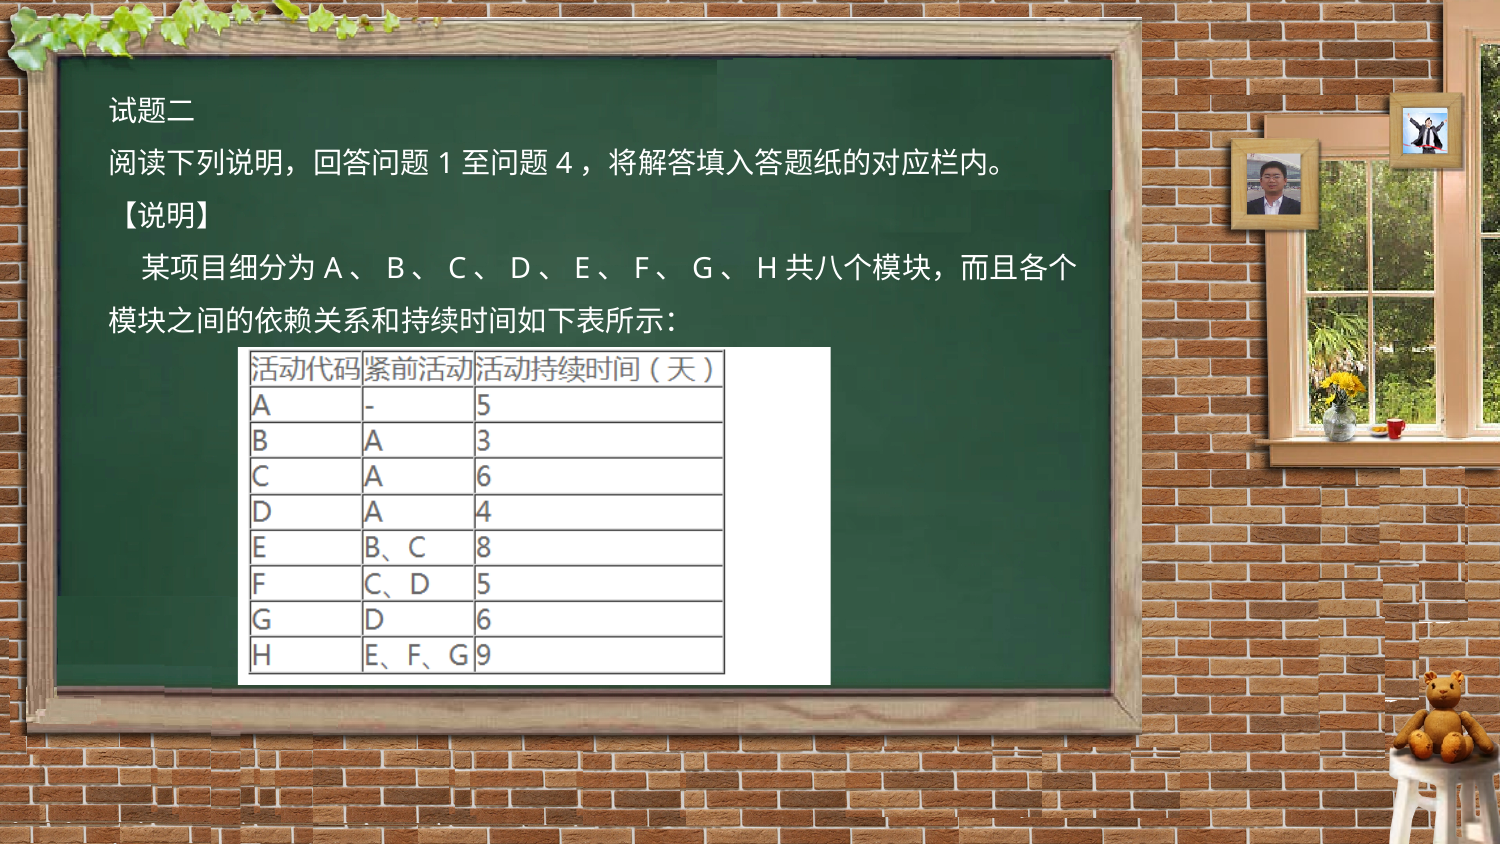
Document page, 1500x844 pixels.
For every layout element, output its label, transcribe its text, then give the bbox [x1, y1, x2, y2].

picture [0, 0, 1500, 844]
text_box 试题二 阅读下列说明，回答问题1至问题4，将解答填入答题纸的对应栏内。 【说明】 某项目细分为A、B、C、D、E、F、G、H共八个模块，而且各个模块之间的依赖关系和持续时间如下表所示： [65, 67, 1120, 686]
